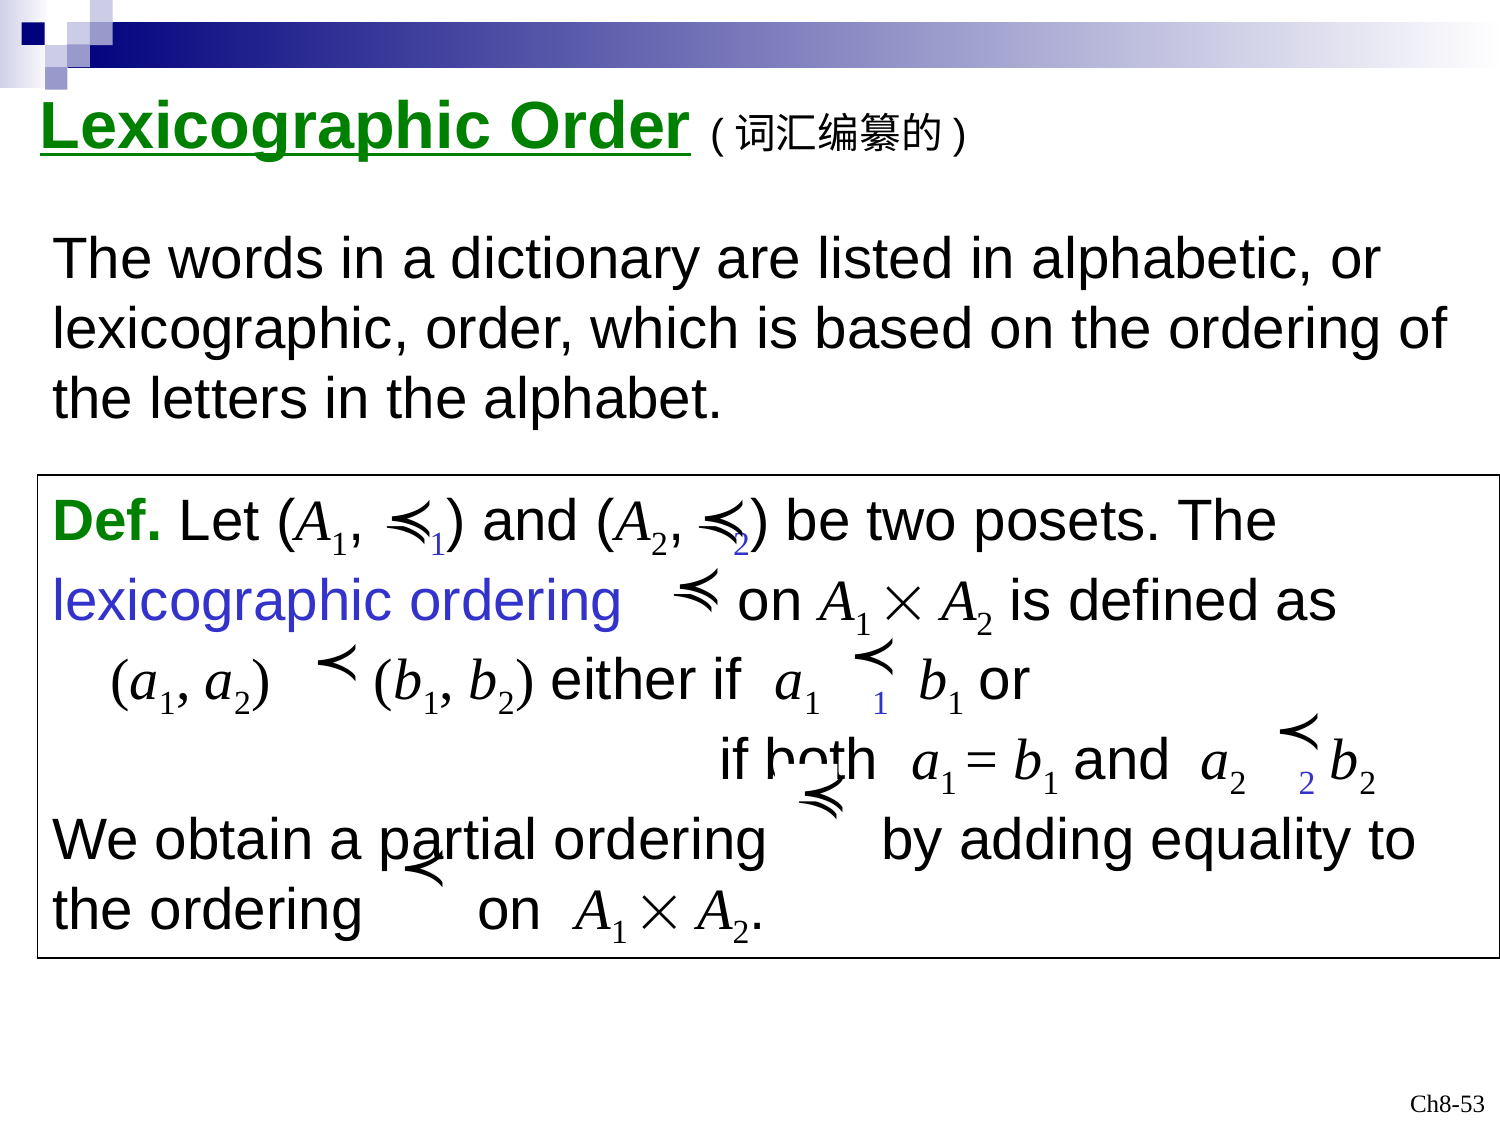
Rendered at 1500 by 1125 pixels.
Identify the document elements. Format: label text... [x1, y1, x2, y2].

text_box Def. Let (A1, 1) and (A2, 2) be two posets. The lexicographic ordering on A1  A2 is defined as (a1, a2) (b1, b2) either if a1 1 b1 or if both a1 = b1 and a2 2 b2 We obtain a partial ordering by adding equality to the ordering on A1  A2. [37, 474, 1500, 958]
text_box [299, 487, 1325, 900]
slide_number Ch8- [1149, 1049, 1500, 1125]
text_box The words in a dictionary are listed in alphabetic, or lexicographic, order, which is based on the ordering of the letters in the alphabet. [37, 212, 1500, 438]
text_box Lexicographic Order (词汇编纂的) [24, 75, 1463, 200]
